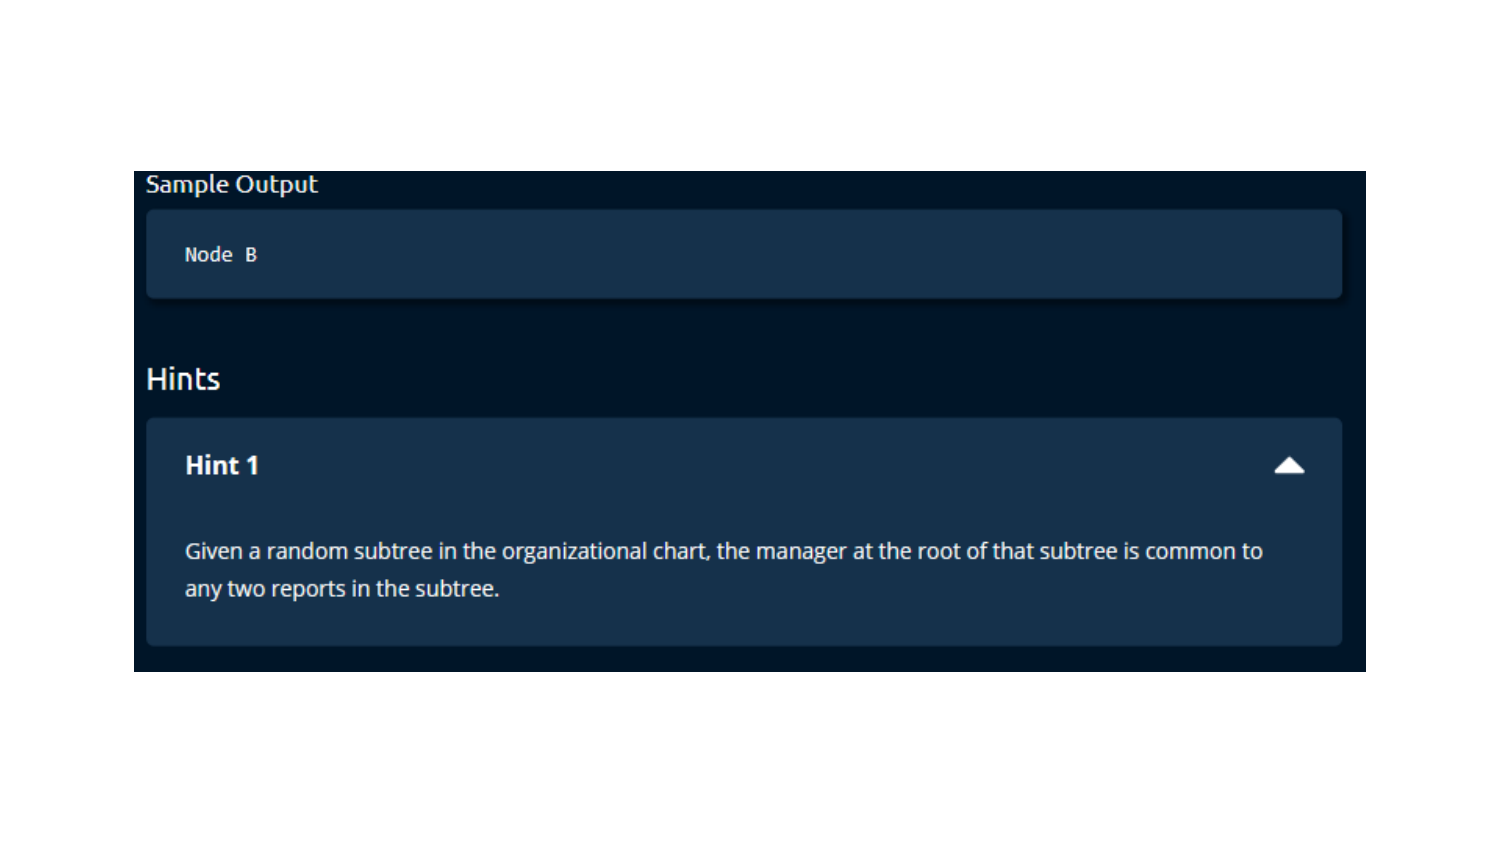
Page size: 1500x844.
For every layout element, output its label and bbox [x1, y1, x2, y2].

picture [134, 171, 1366, 673]
